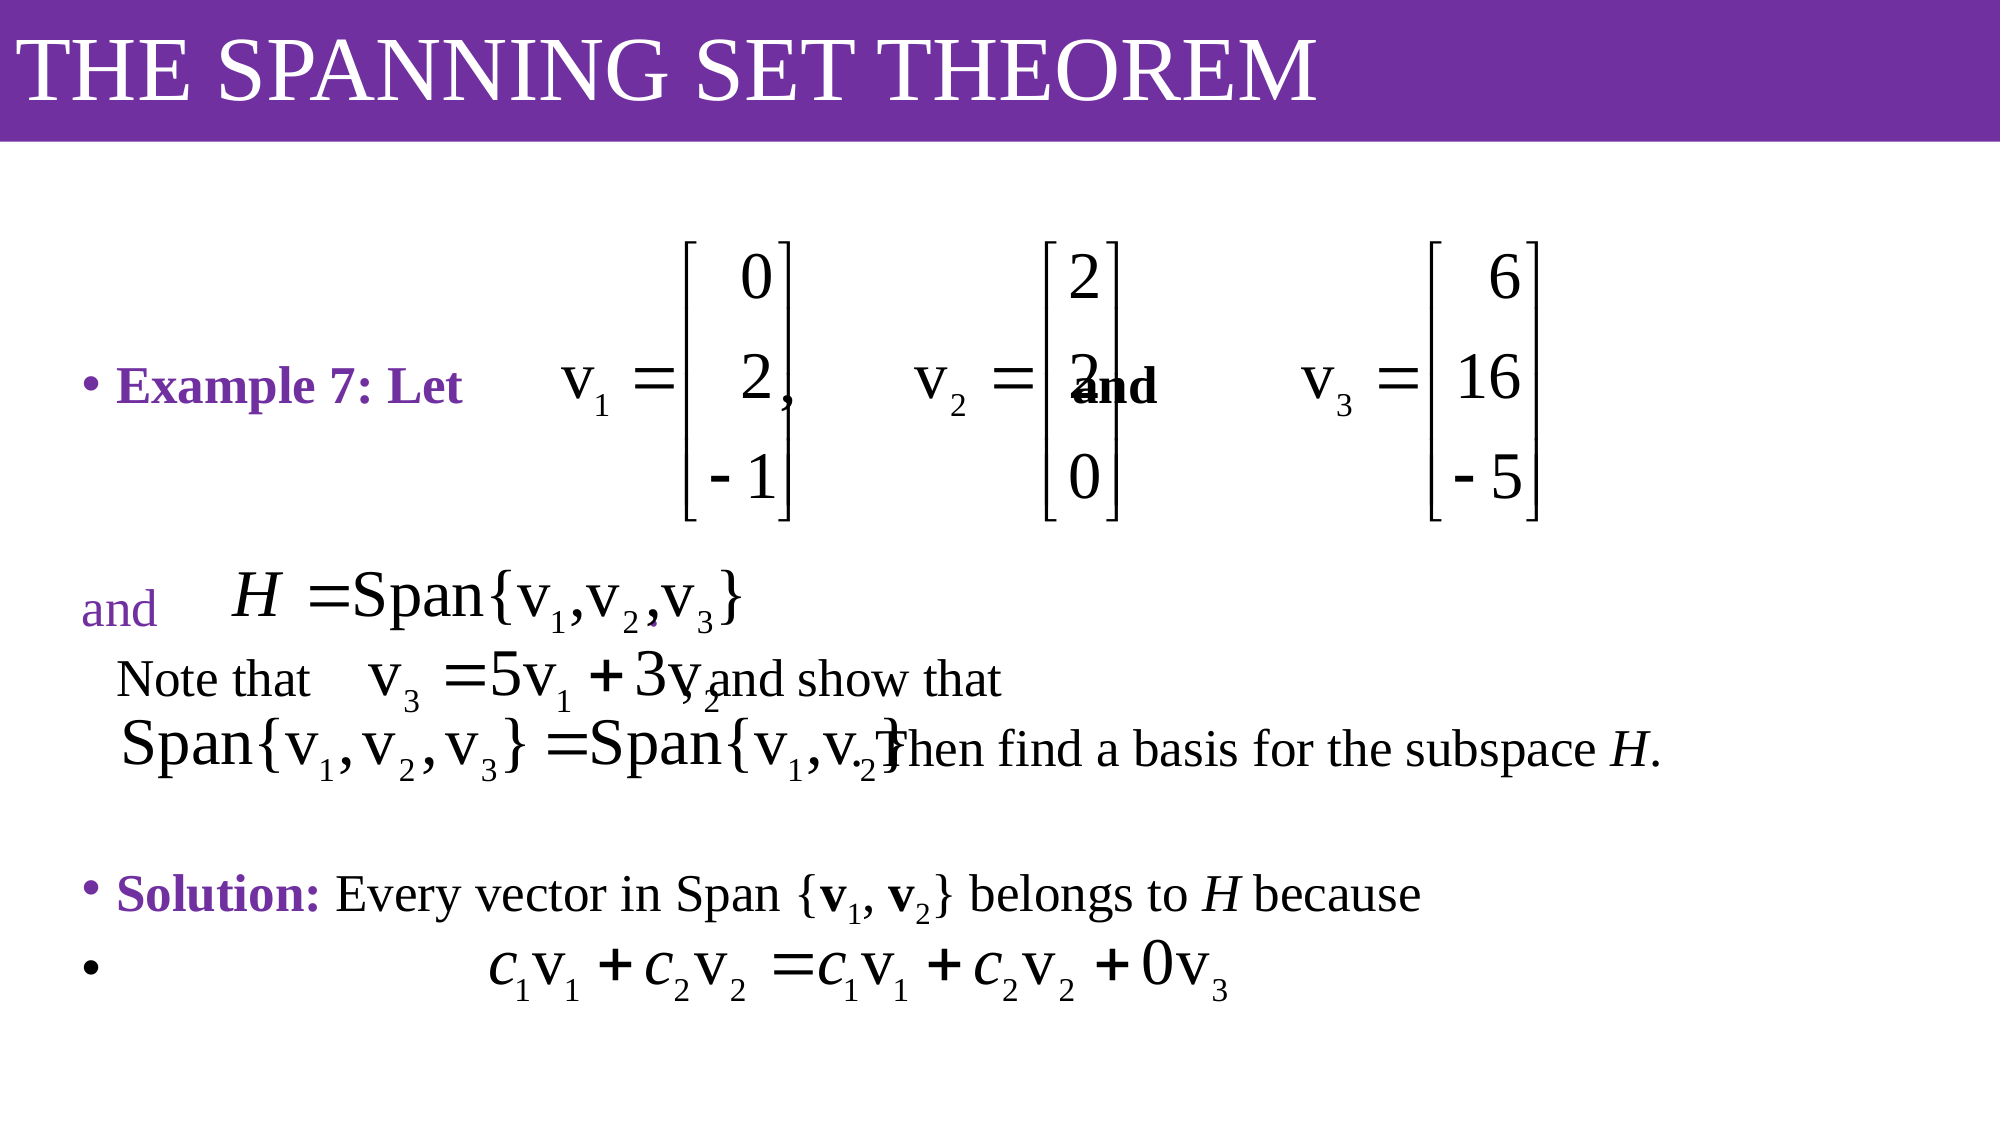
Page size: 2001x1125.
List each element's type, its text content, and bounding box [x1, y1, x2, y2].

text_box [227, 560, 747, 640]
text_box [910, 236, 1136, 528]
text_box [364, 639, 725, 708]
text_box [556, 236, 807, 528]
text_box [120, 708, 910, 788]
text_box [1296, 236, 1556, 528]
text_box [486, 928, 1231, 1008]
title THE SPANNING SET THEOREM [0, 0, 2000, 142]
list Example 7: Let , and and . Note that , and show that . Then find a basis for the subspace H. Solution: Every vector in Span {v1, v2} belongs to H because [66, 191, 1944, 1014]
